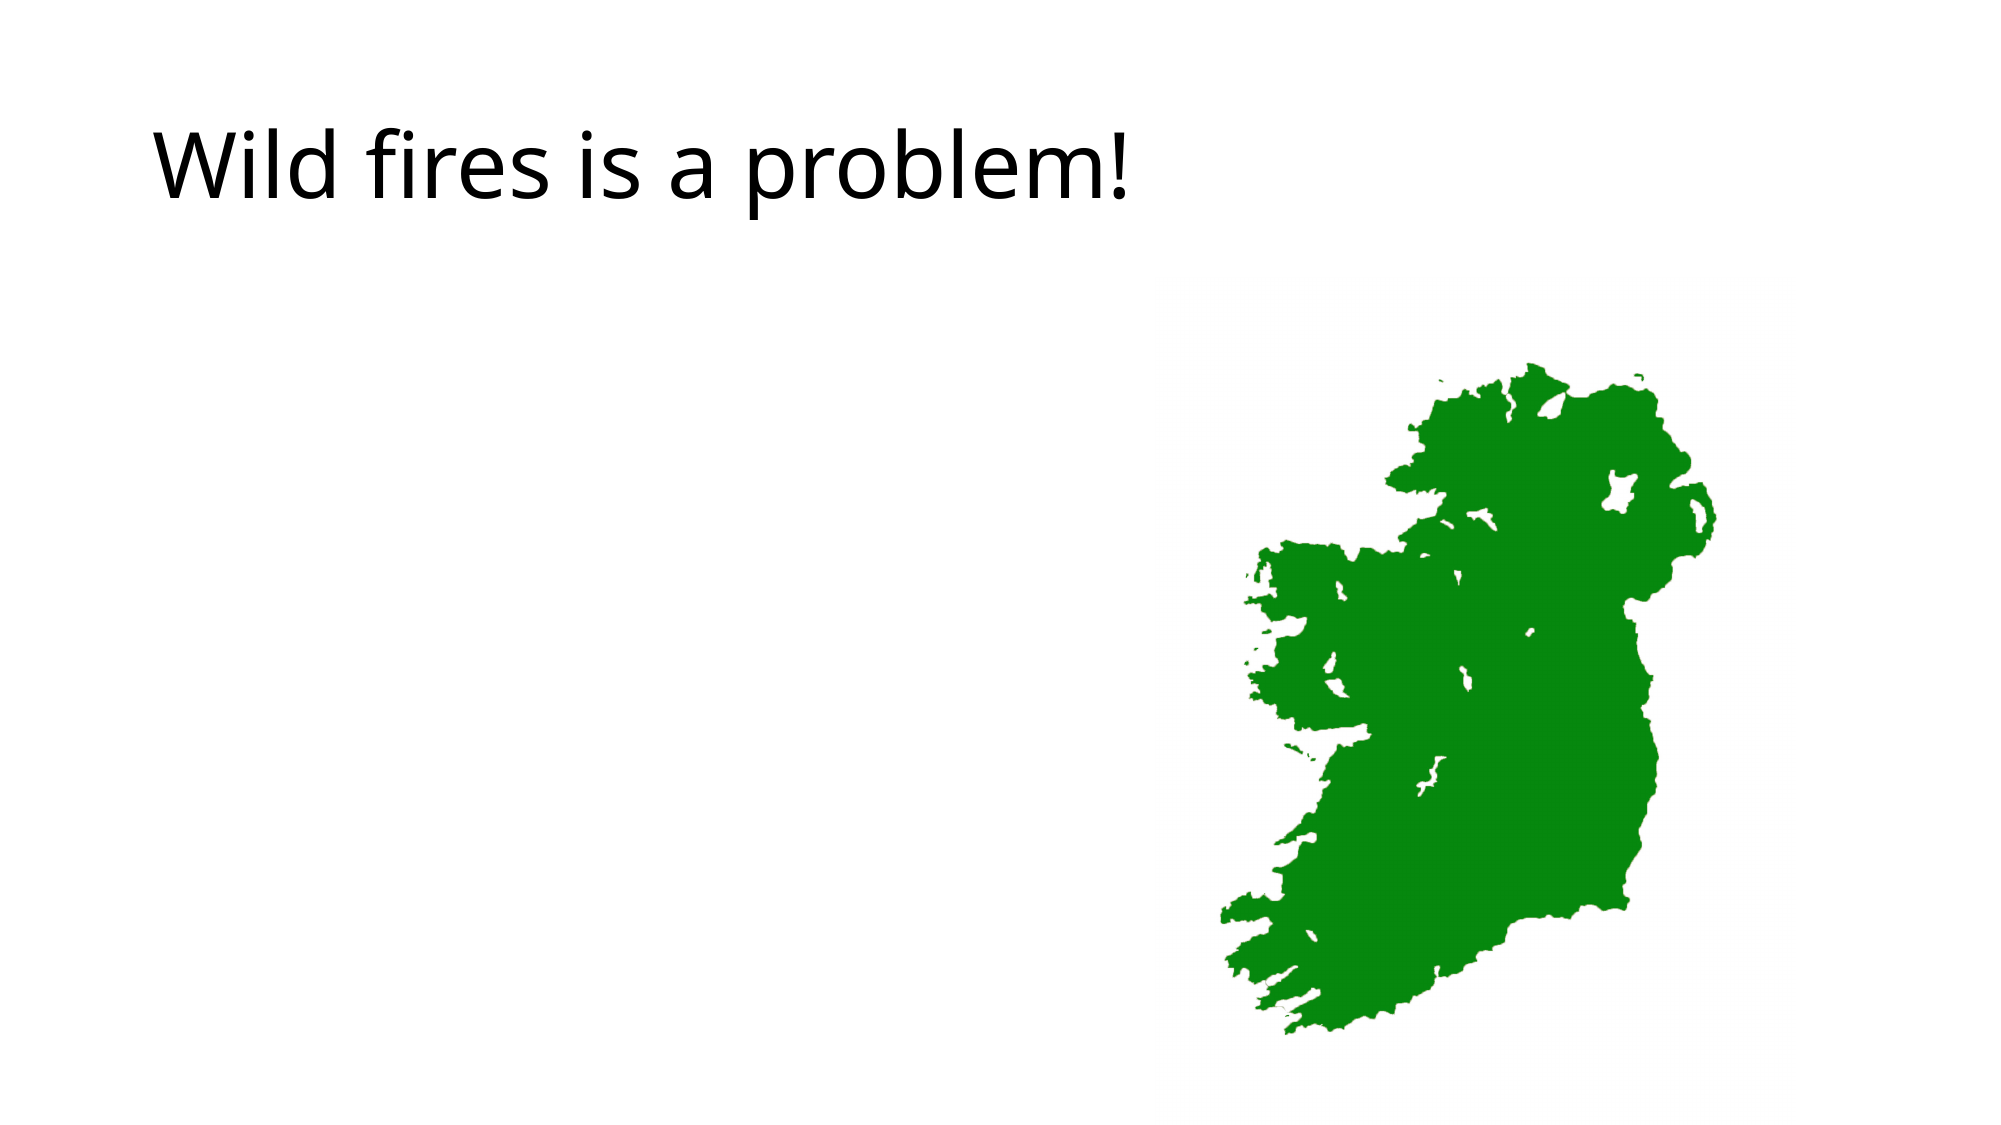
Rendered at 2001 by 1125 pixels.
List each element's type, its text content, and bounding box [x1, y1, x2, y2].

picture [1155, 277, 1796, 1125]
title Wild fires is a problem! [137, 59, 1863, 278]
